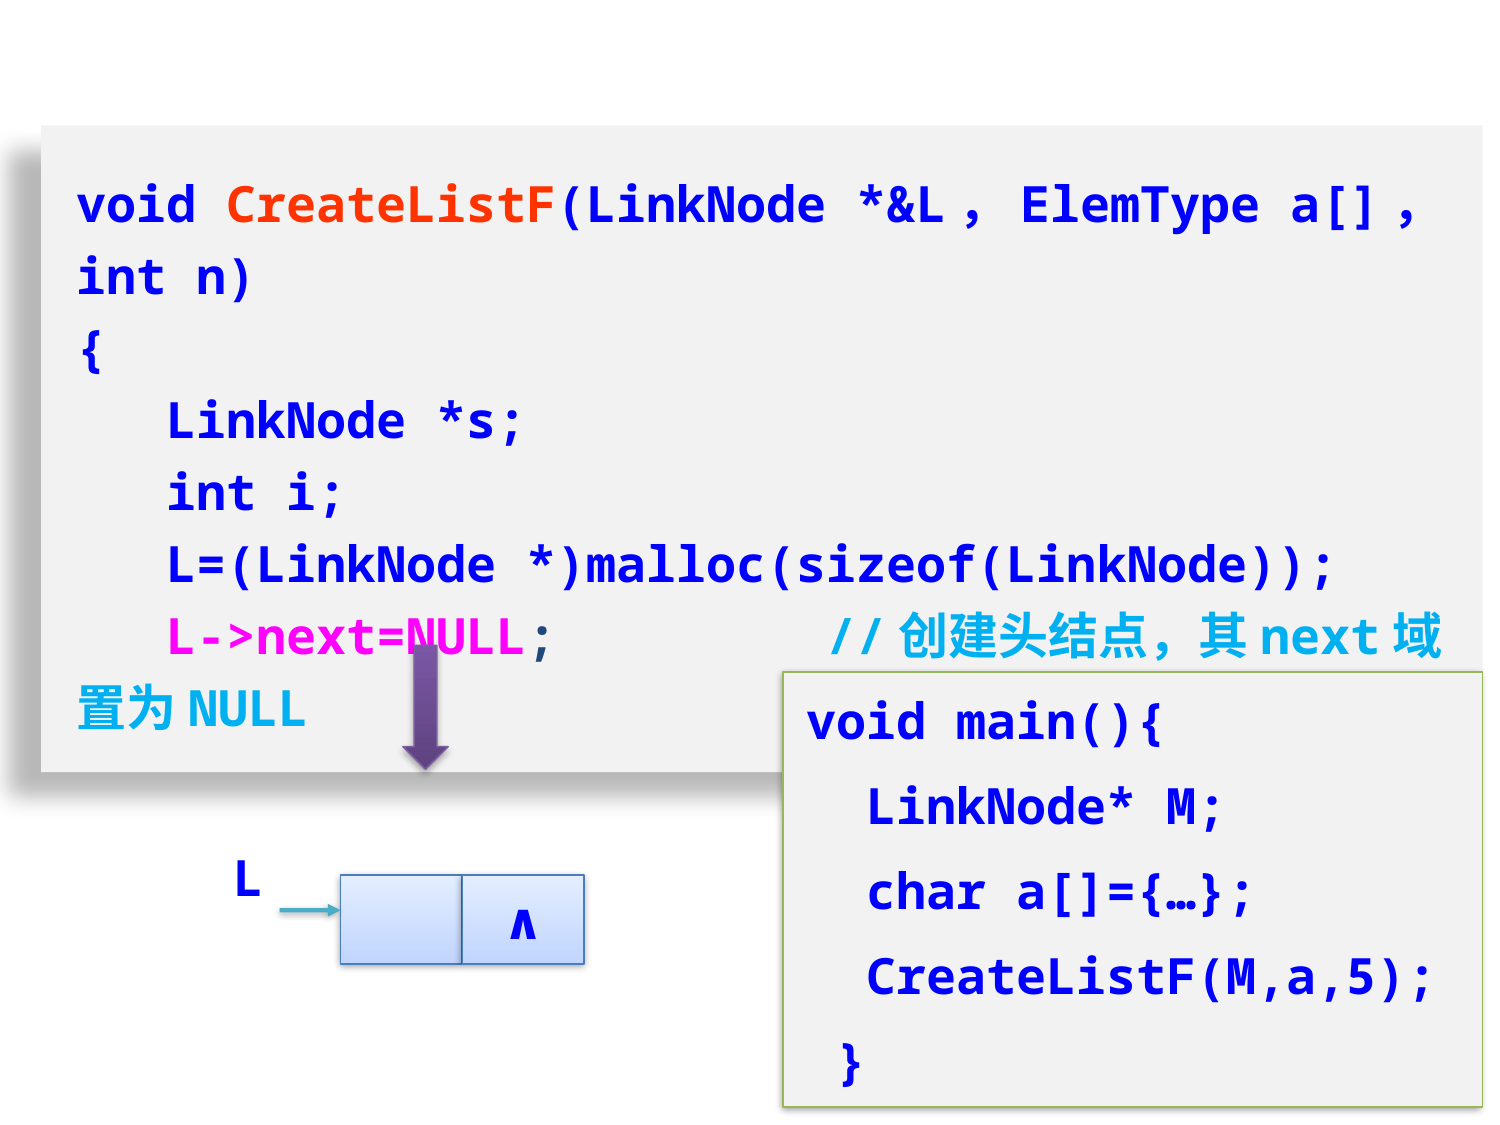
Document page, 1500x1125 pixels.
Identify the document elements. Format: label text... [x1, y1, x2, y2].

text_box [218, 645, 585, 965]
text_box void main(){ LinkNode* M; char a[]={…}; CreateListF(M,a,5); } [782, 671, 1483, 1108]
text_box void CreateListF(LinkNode *&L，ElemType a[]，int n) { LinkNode *s; int i; L=(LinkNode *)malloc(sizeof(LinkNode)); L->next=NULL; //创建头结点，其next域置为NULL [40, 125, 1483, 773]
